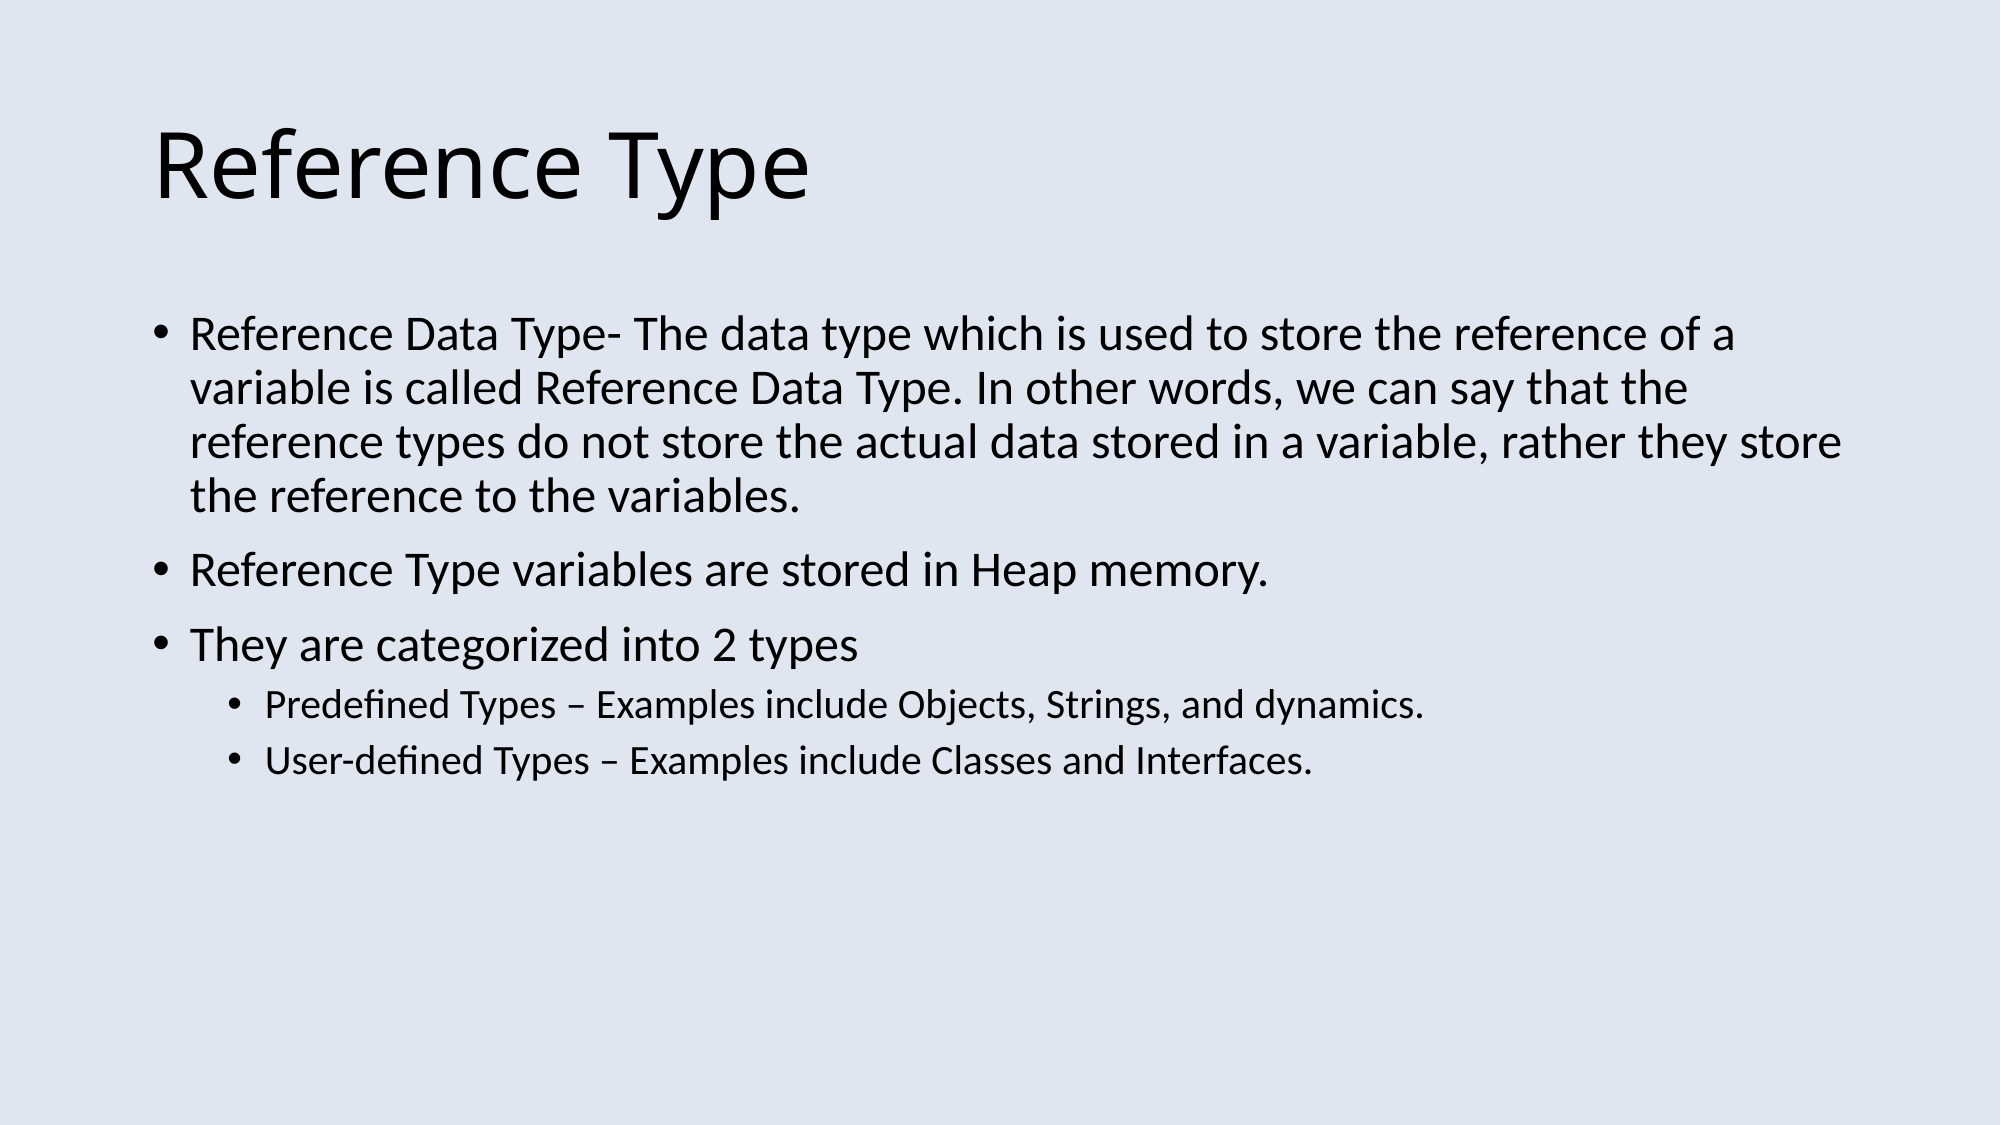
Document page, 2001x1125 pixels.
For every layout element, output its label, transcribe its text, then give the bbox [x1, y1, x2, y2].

title Reference Type [137, 59, 1863, 278]
list Reference Data Type- The data type which is used to store the reference of a variable is called Reference Data Type. In other words, we can say that the reference types do not store the actual data stored in a variable, rather they store the reference to the variables. Reference Type variables are stored in Heap memory. They are categorized into 2 types Predefined Types – Examples include Objects, Strings, and dynamics. User-defined Types – Examples include Classes and Interfaces. [137, 299, 1863, 1014]
